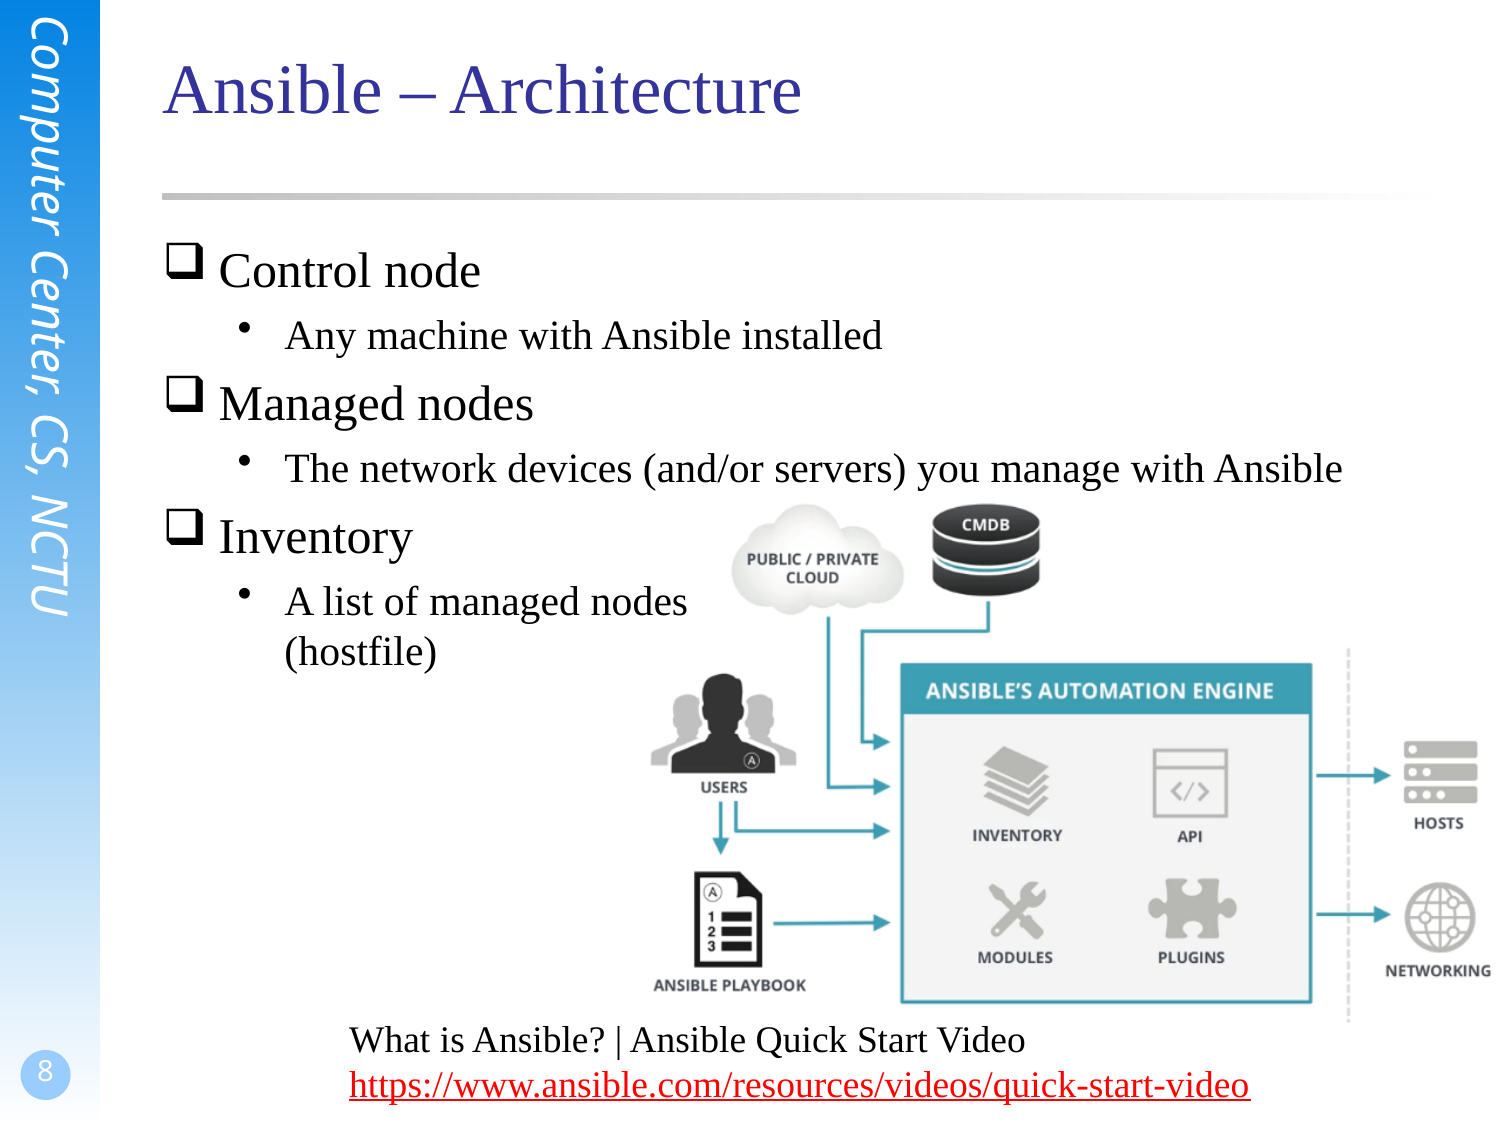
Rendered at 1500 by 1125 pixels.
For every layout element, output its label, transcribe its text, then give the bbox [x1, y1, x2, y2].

list Control node Any machine with Ansible installed Managed nodes The network devices (and/or servers) you manage with Ansible Inventory A list of managed nodes (hostfile) [162, 237, 1438, 1000]
picture [644, 500, 1498, 1030]
text_box What is Ansible? | Ansible Quick Start Video https://www.ansible.com/resources/videos/quick-start-video [334, 1007, 1266, 1112]
title Ansible – Architecture [162, 42, 1438, 231]
